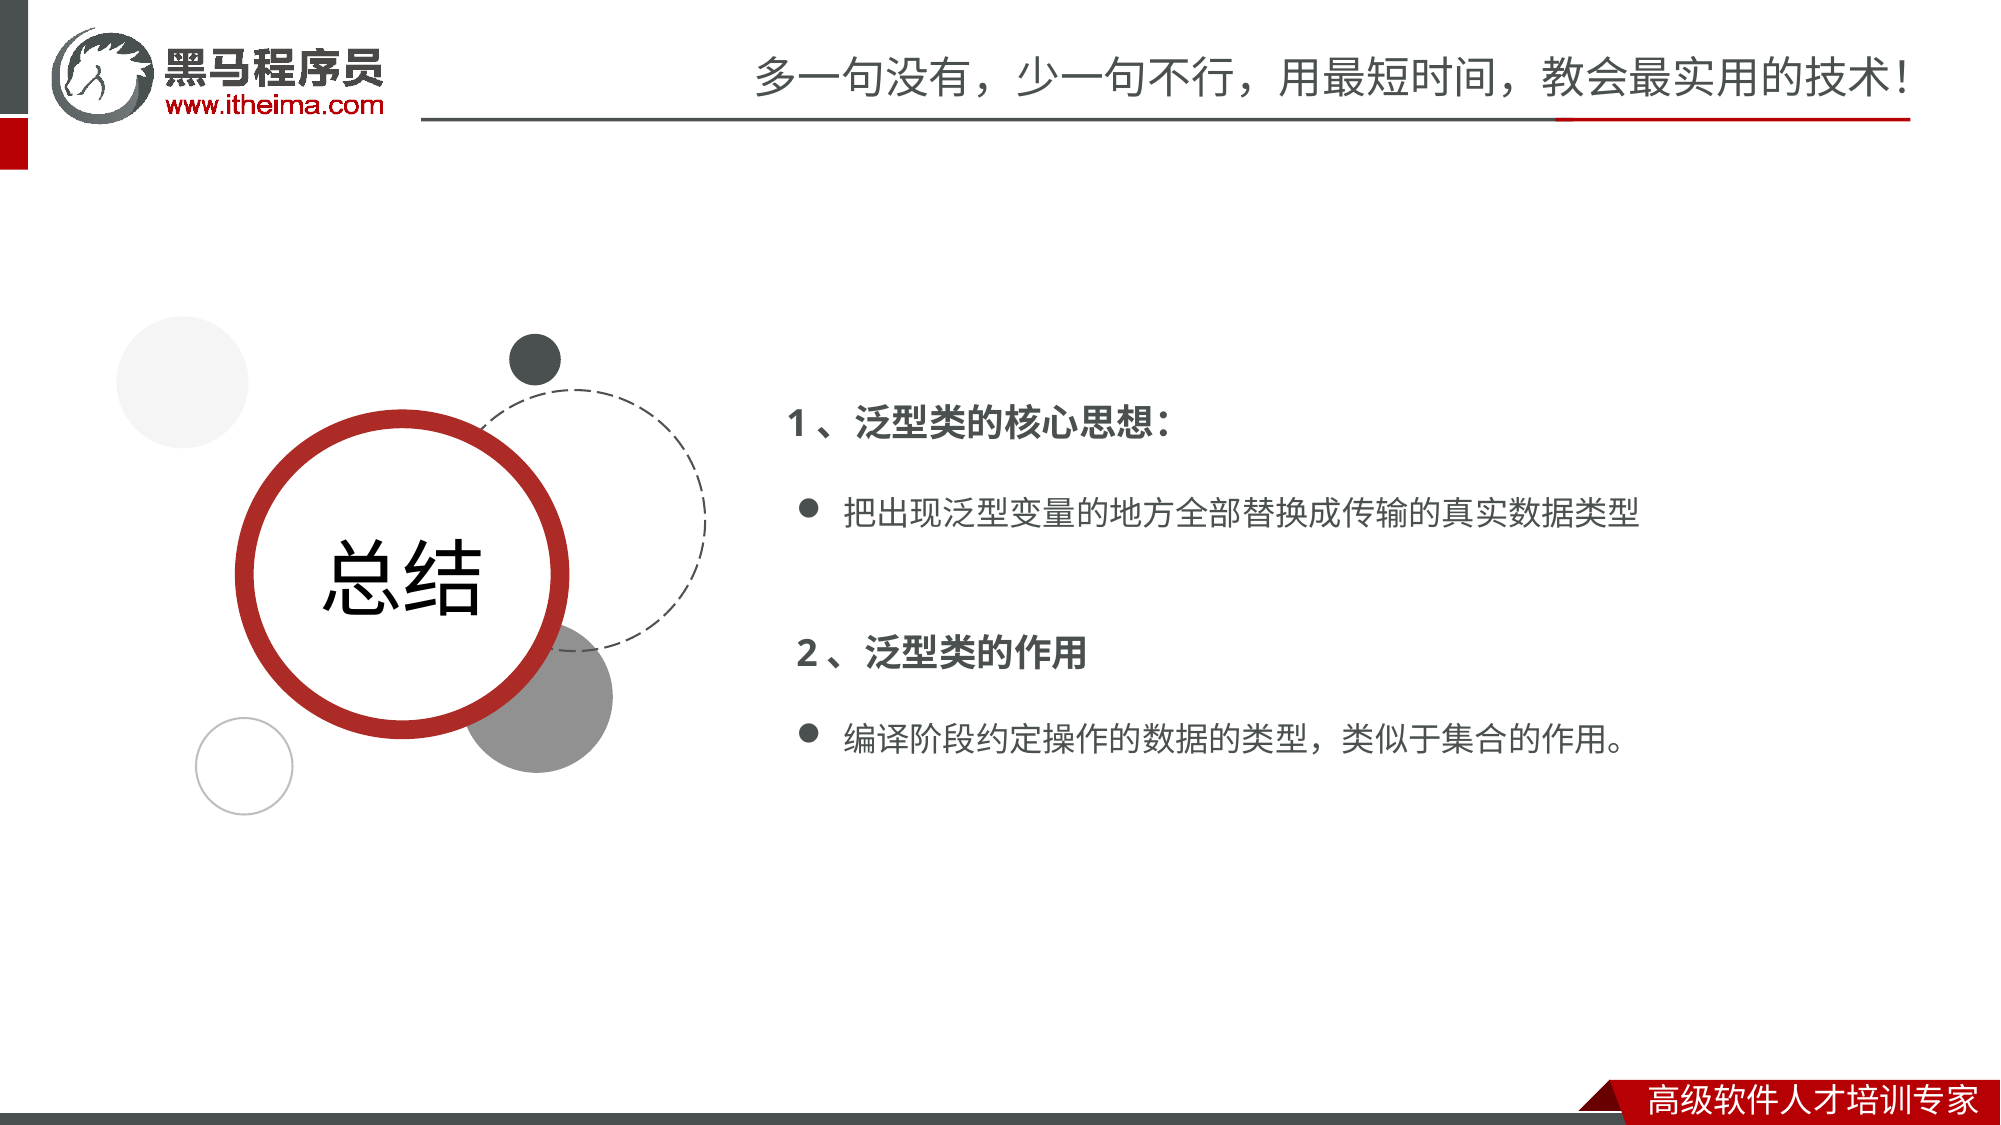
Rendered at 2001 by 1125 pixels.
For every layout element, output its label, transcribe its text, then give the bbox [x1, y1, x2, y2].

text_box 2、泛型类的作用 [781, 576, 1272, 670]
text_box 把出现泛型变量的地方全部替换成传输的真实数据类型 [781, 445, 1782, 540]
text_box 1、泛型类的核心思想： [761, 346, 1944, 452]
text_box 编译阶段约定操作的数据的类型，类似于集合的作用。 [781, 670, 1782, 766]
picture [50, 26, 384, 125]
